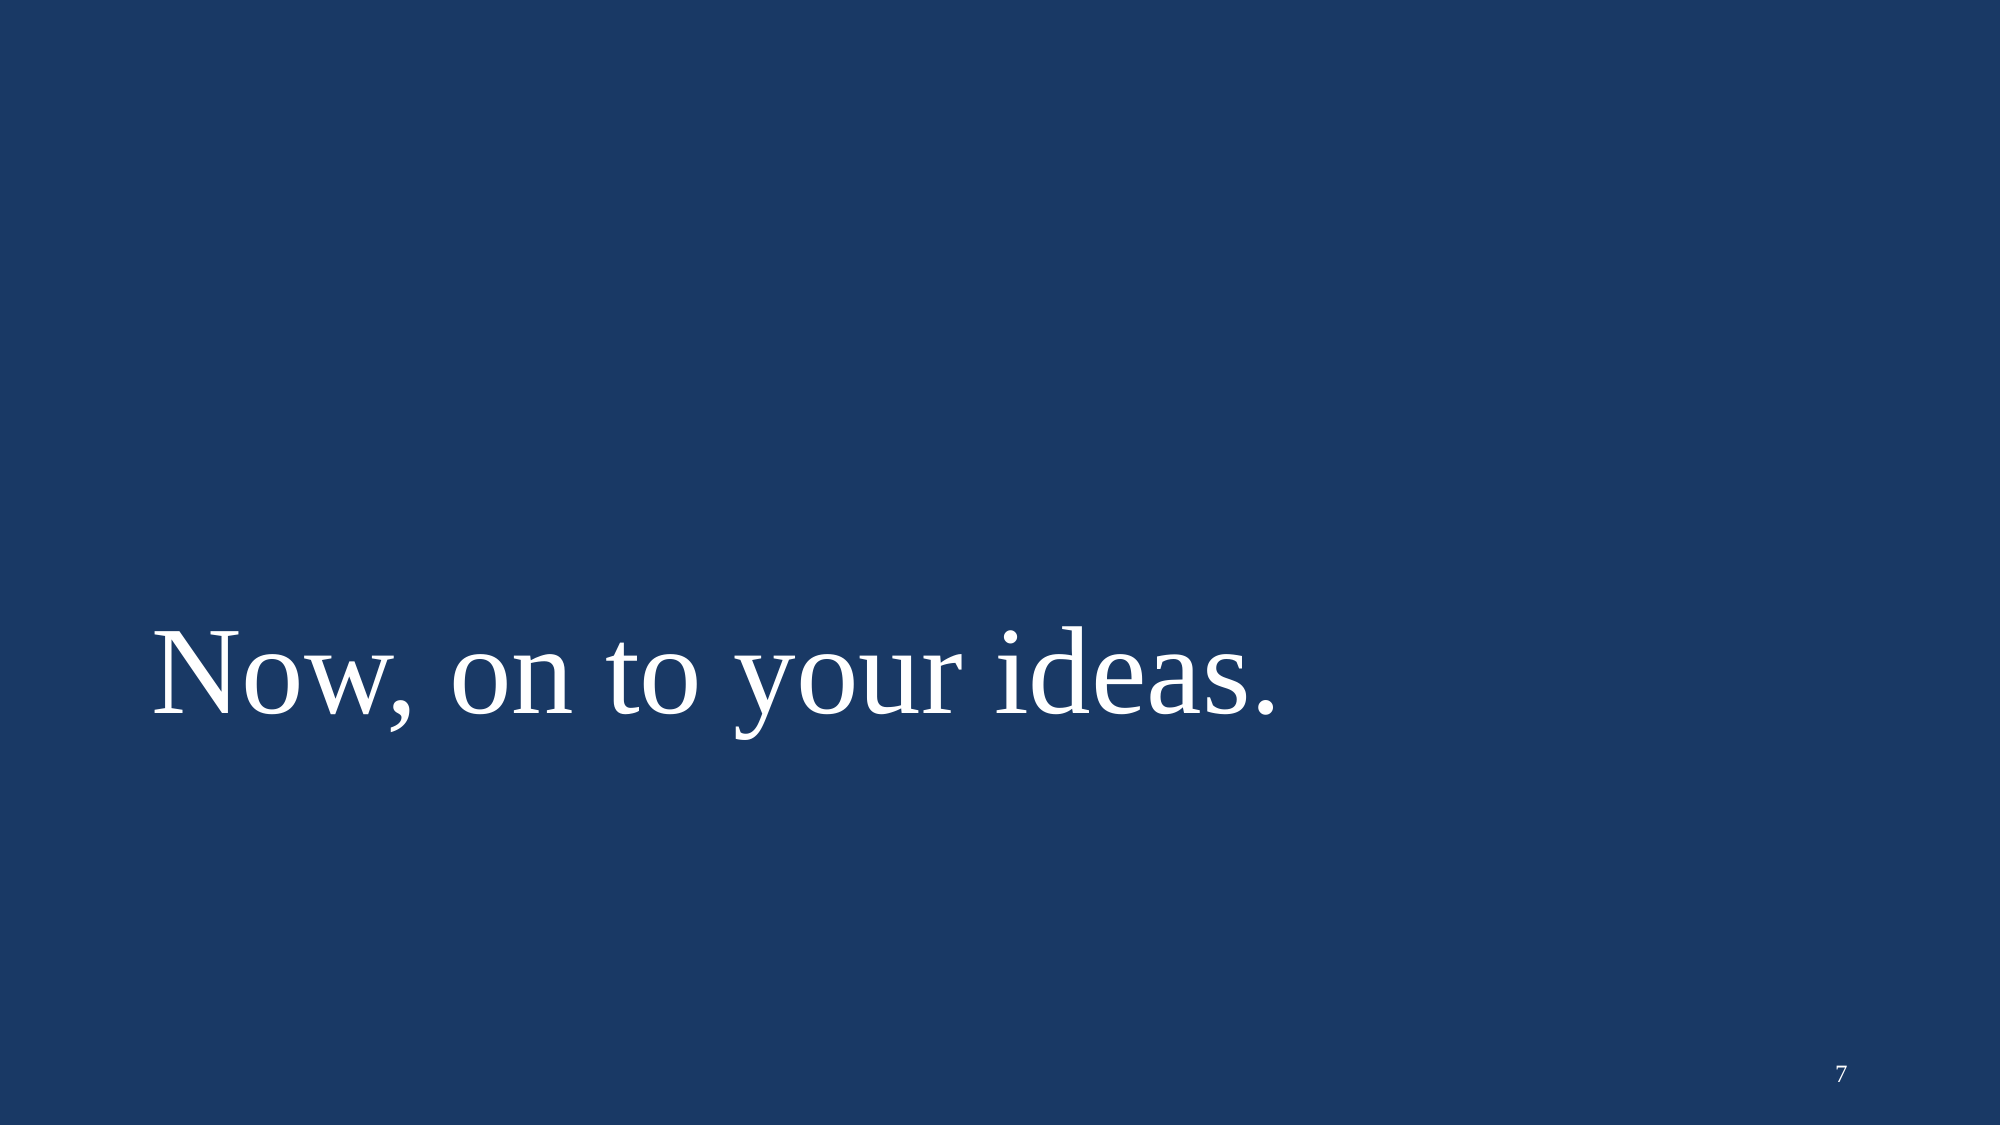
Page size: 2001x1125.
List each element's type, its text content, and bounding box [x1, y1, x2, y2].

title Now, on to your ideas. [136, 280, 1862, 749]
slide_number 7 [1412, 1042, 1863, 1103]
